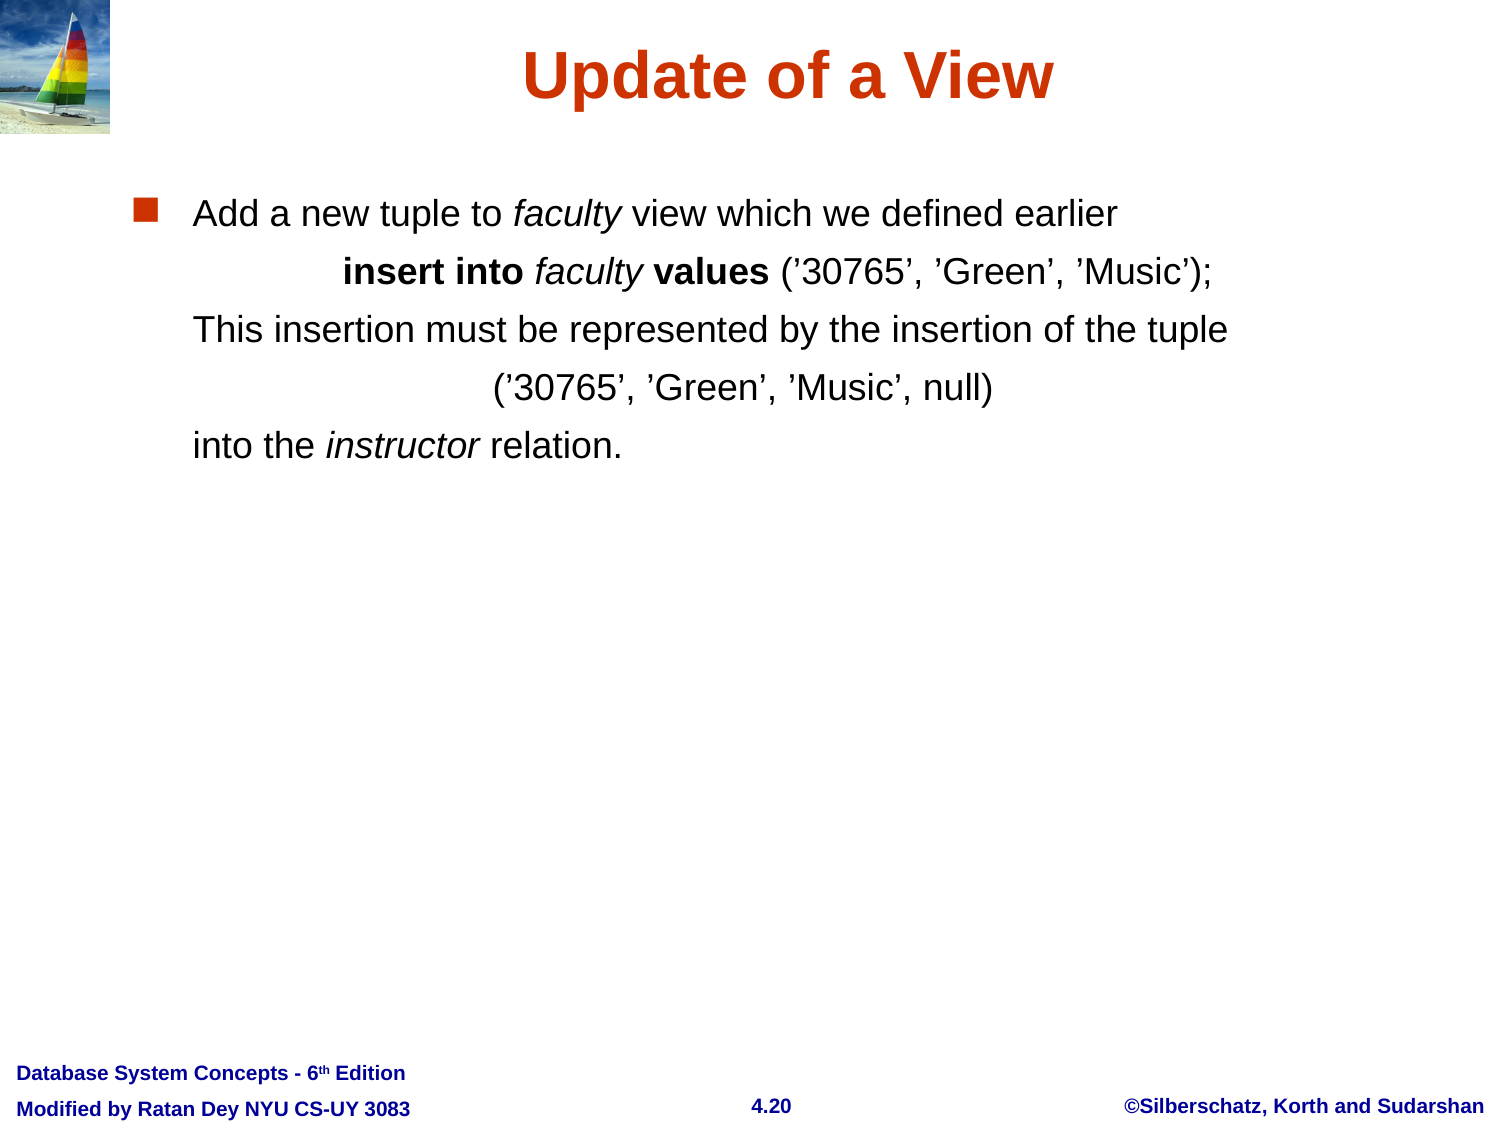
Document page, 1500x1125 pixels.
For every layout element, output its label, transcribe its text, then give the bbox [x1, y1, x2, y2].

title Update of a View [125, 18, 1452, 120]
picture [0, 0, 110, 134]
list Add a new tuple to faculty view which we defined earlier insert into faculty values (’30765’, ’Green’, ’Music’); This insertion must be represented by the insertion of the tuple (’30765’, ’Green’, ’Music’, null) into the instructor relation. [121, 181, 1377, 1011]
